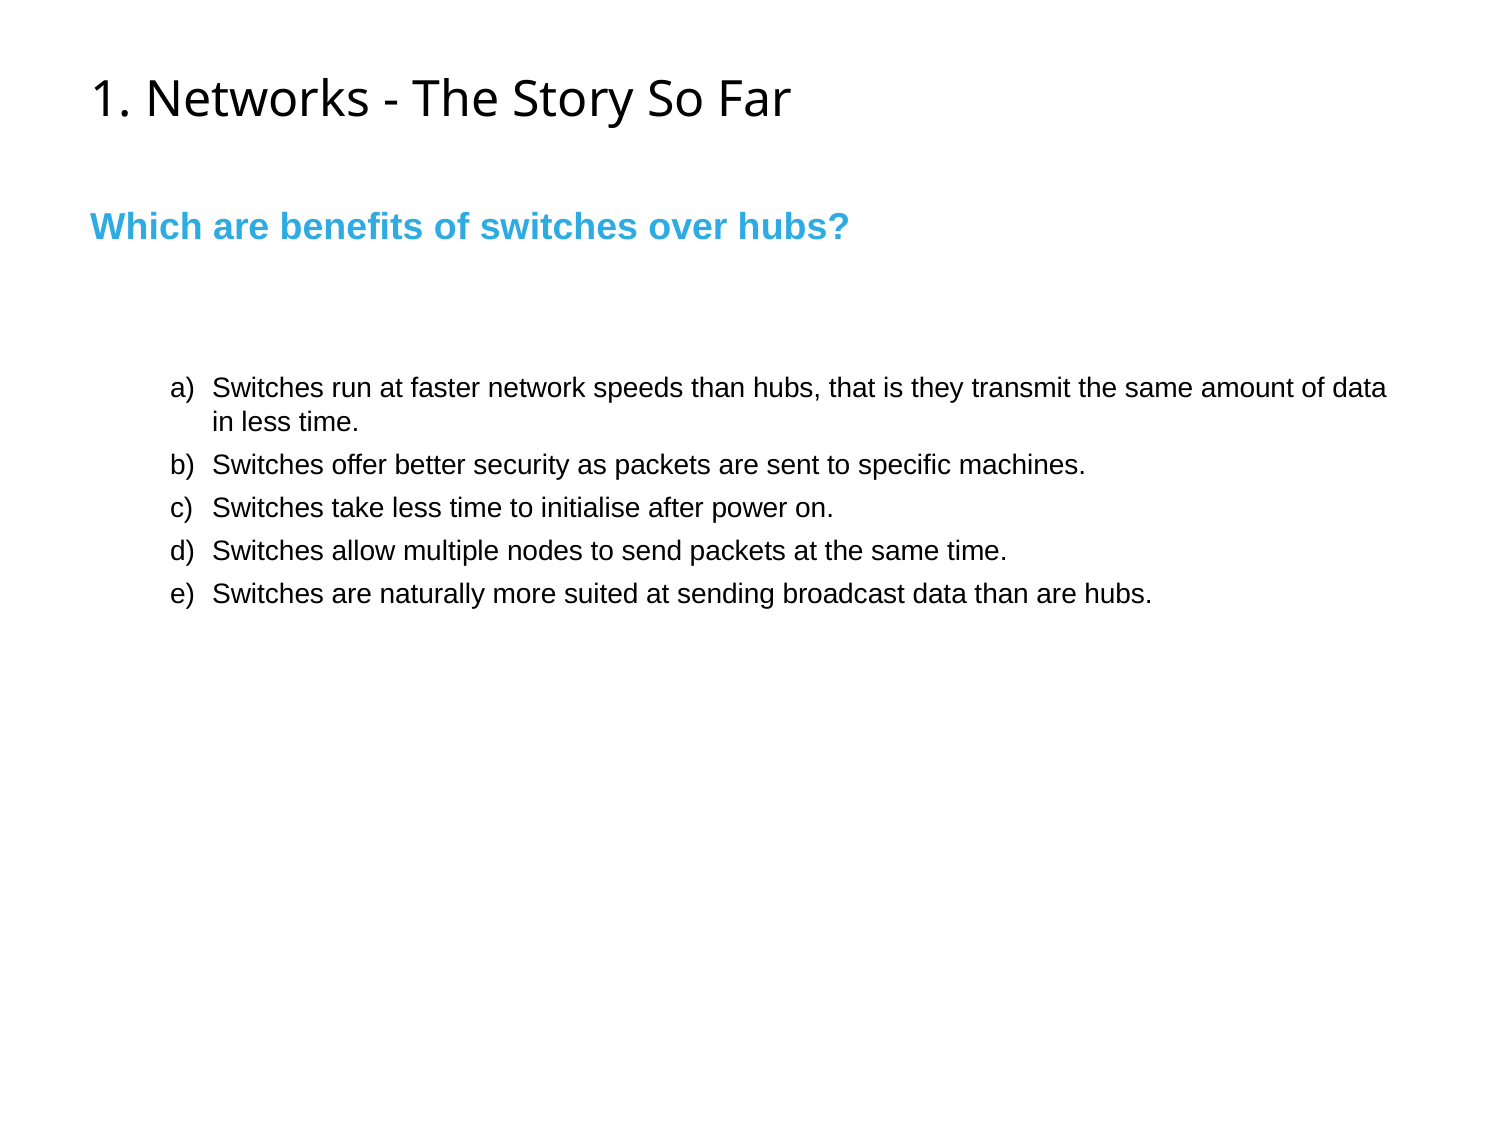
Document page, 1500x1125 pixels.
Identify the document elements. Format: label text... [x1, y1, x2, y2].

list Which are benefits of switches over hubs? [75, 194, 1429, 256]
list Switches run at faster network speeds than hubs, that is they transmit the same amount of data in less time. Switches offer better security as packets are sent to specific machines. Switches take less time to initialise after power on. Switches allow multiple nodes to send packets at the same time. Switches are naturally more suited at sending broadcast data than are hubs. [155, 362, 1429, 669]
title 1. Networks - The Story So Far [75, 59, 1429, 135]
